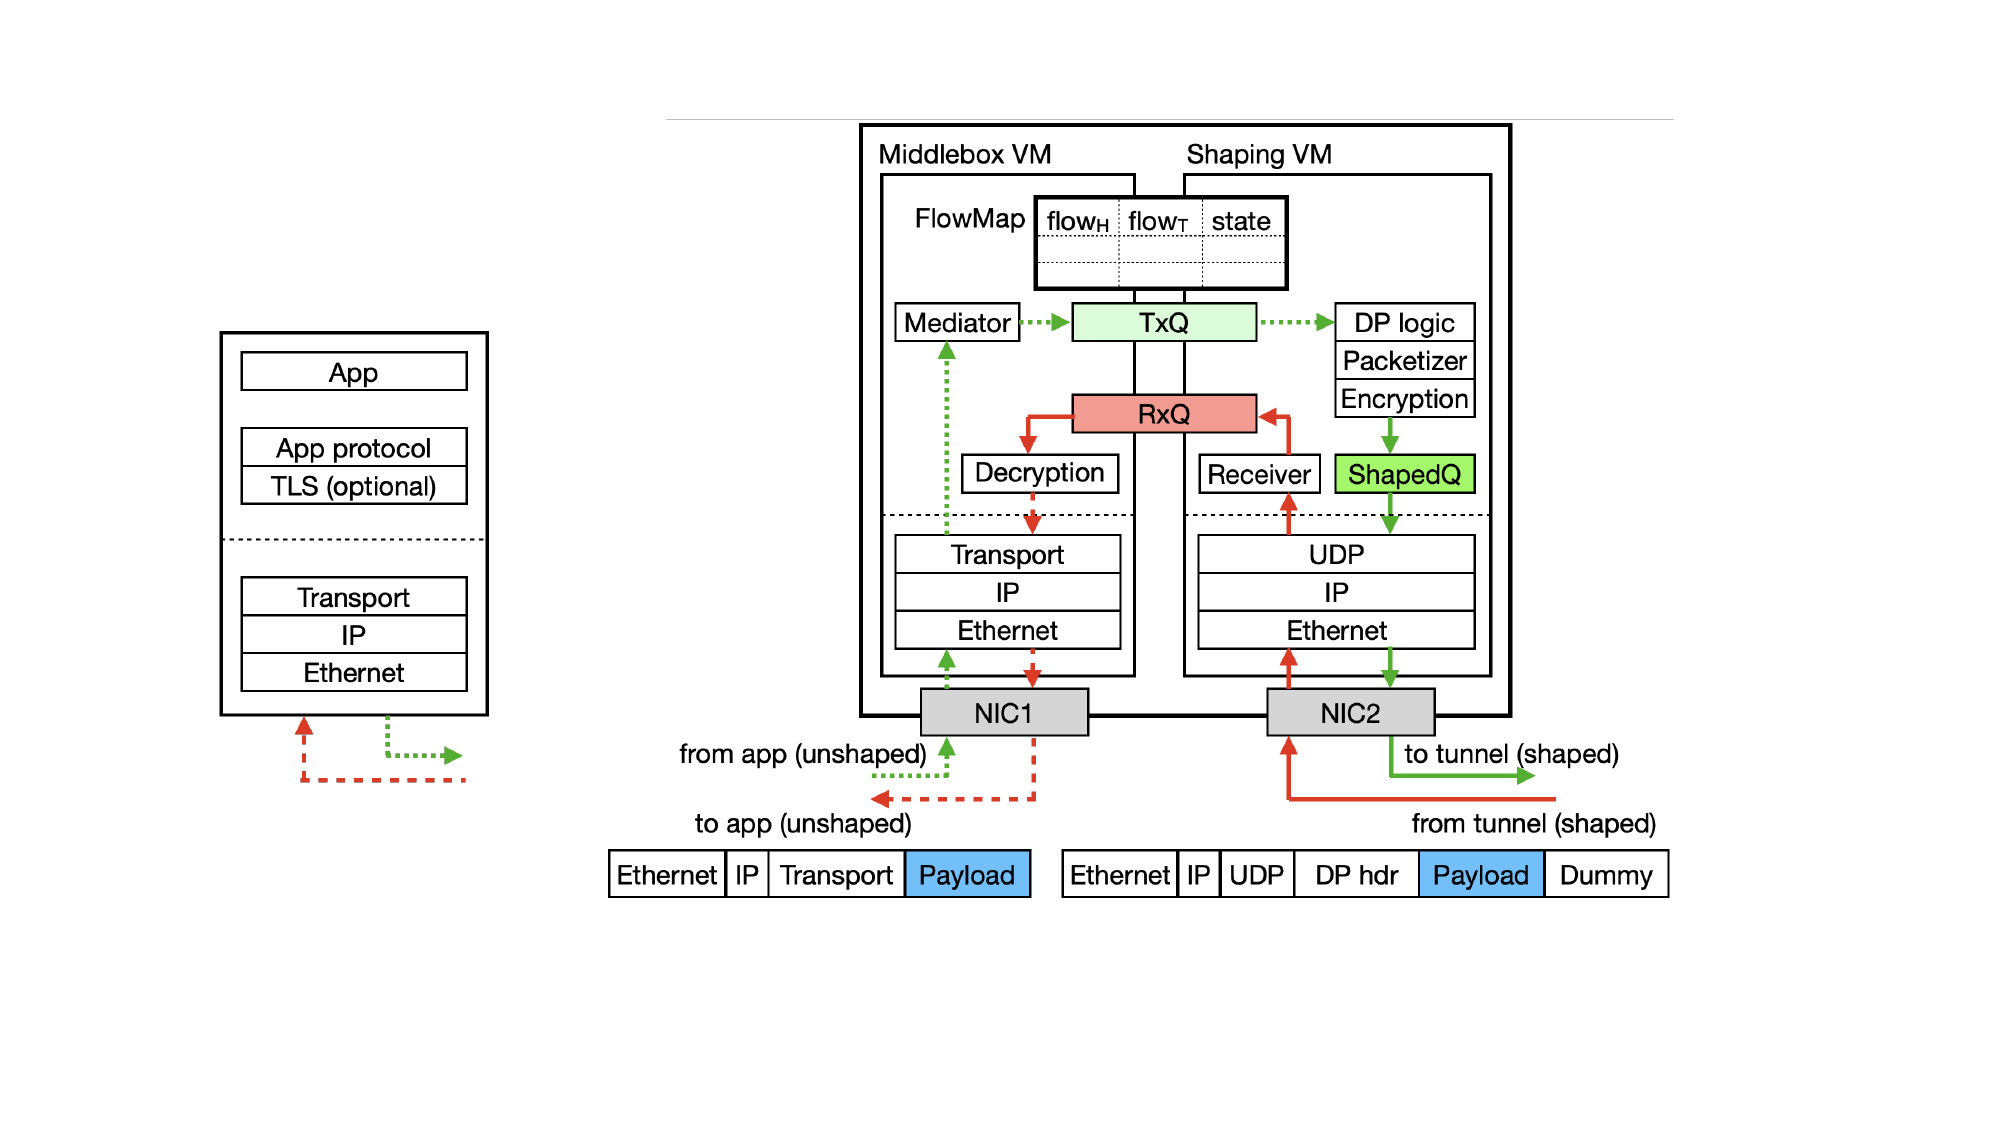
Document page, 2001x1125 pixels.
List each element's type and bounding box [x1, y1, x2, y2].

picture [218, 118, 1675, 909]
